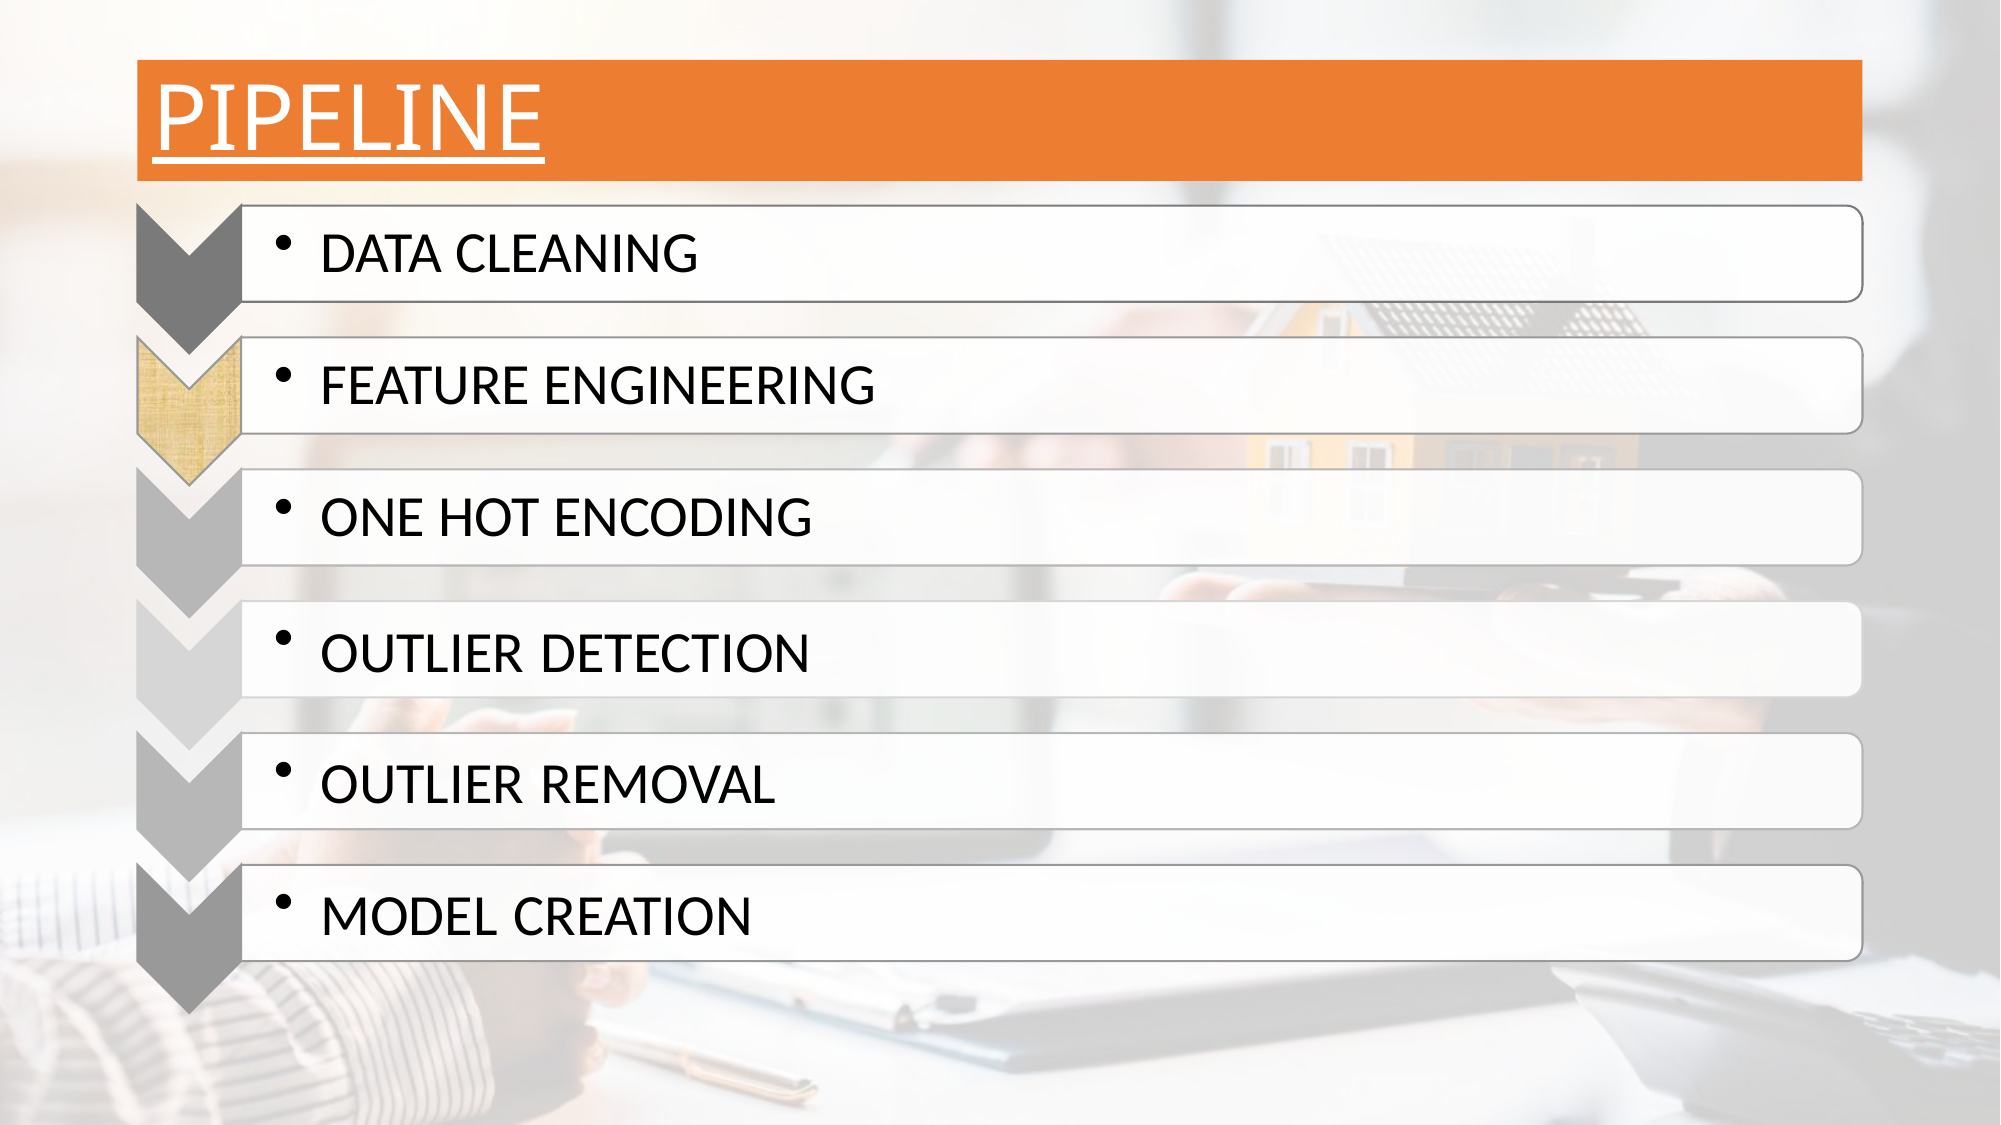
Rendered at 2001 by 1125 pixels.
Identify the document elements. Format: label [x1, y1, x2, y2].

list [137, 205, 1863, 1014]
picture [0, 0, 2000, 1125]
